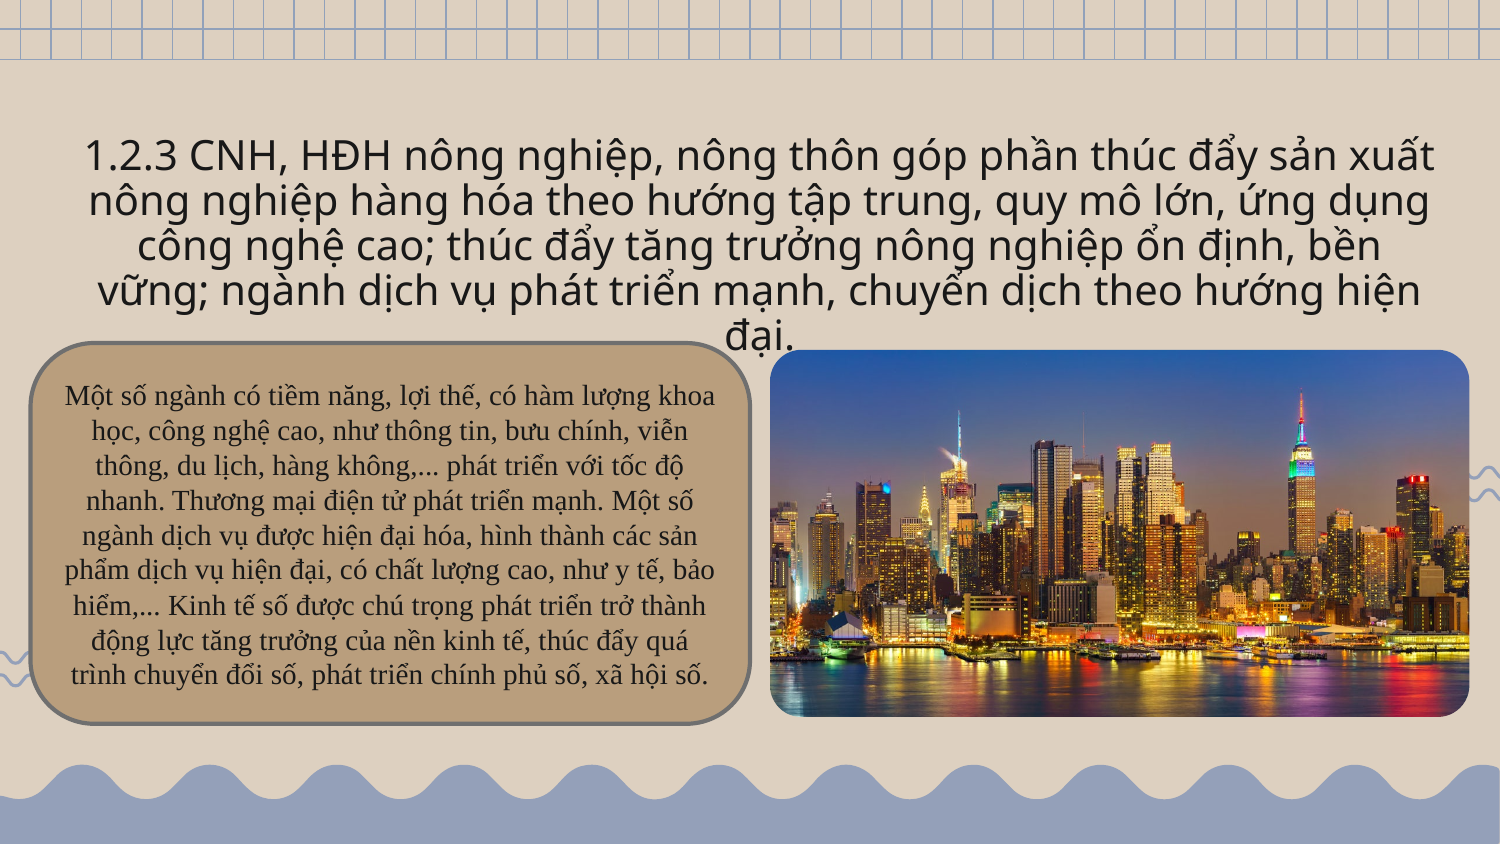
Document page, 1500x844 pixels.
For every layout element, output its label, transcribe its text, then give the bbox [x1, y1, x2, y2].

text_box Một số ngành có tiềm năng, lợi thế, có hàm lượng khoa học, công nghệ cao, như thông tin, bưu chính, viễn thông, du lịch, hàng không,... phát triển với tốc độ nhanh. Thương mại điện tử phát triển mạnh. Một số ngành dịch vụ được hiện đại hóa, hình thành các sản phẩm dịch vụ hiện đại, có chất lượng cao, như y tế, bảo hiểm,... Kinh tế số được chú trọng phát triển trở thành động lực tăng trưởng của nền kinh tế, thúc đẩy quá trình chuyển đổi số, phát triển chính phủ số, xã hội số. [28, 340, 753, 726]
title 1.2.3 CNH, HĐH nông nghiệp, nông thôn góp phần thúc đẩy sản xuất nông nghiệp hàng hóa theo hướng tập trung, quy mô lớn, ứng dụng công nghệ cao; thúc đẩy tăng trưởng nông nghiệp ổn định, bền vững; ngành dịch vụ phát triển mạnh, chuyển dịch theo hướng hiện đại. [62, 119, 1457, 281]
picture [769, 349, 1470, 718]
